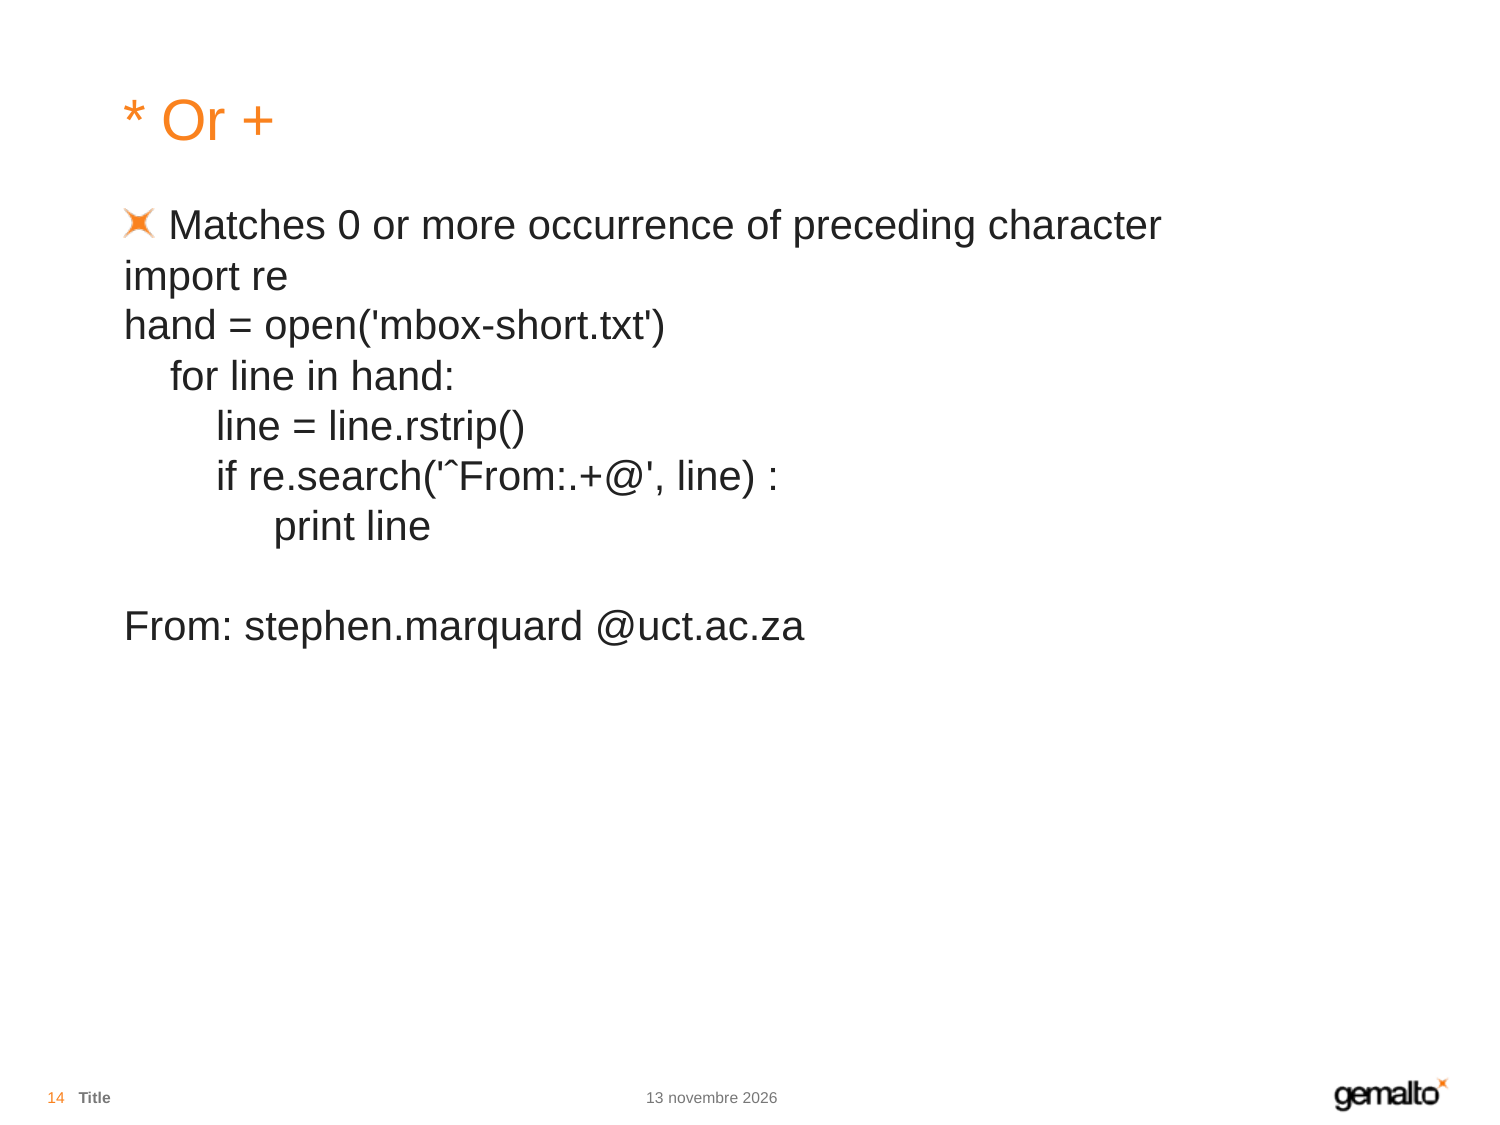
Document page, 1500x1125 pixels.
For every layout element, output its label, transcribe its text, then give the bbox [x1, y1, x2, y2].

title * Or + [123, 72, 1367, 152]
slide_number 14 [47, 1082, 89, 1113]
list Matches 0 or more occurrence of preceding character import re hand = open('mbox-short.txt') for line in hand: line = line.rstrip() if re.search('ˆFrom:.+@', line) : print line From: stephen.marquard @uct.ac.za [123, 198, 1377, 963]
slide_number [640, 1082, 991, 1113]
footer Title [89, 1082, 640, 1113]
picture [1329, 1074, 1453, 1121]
picture [123, 208, 155, 238]
